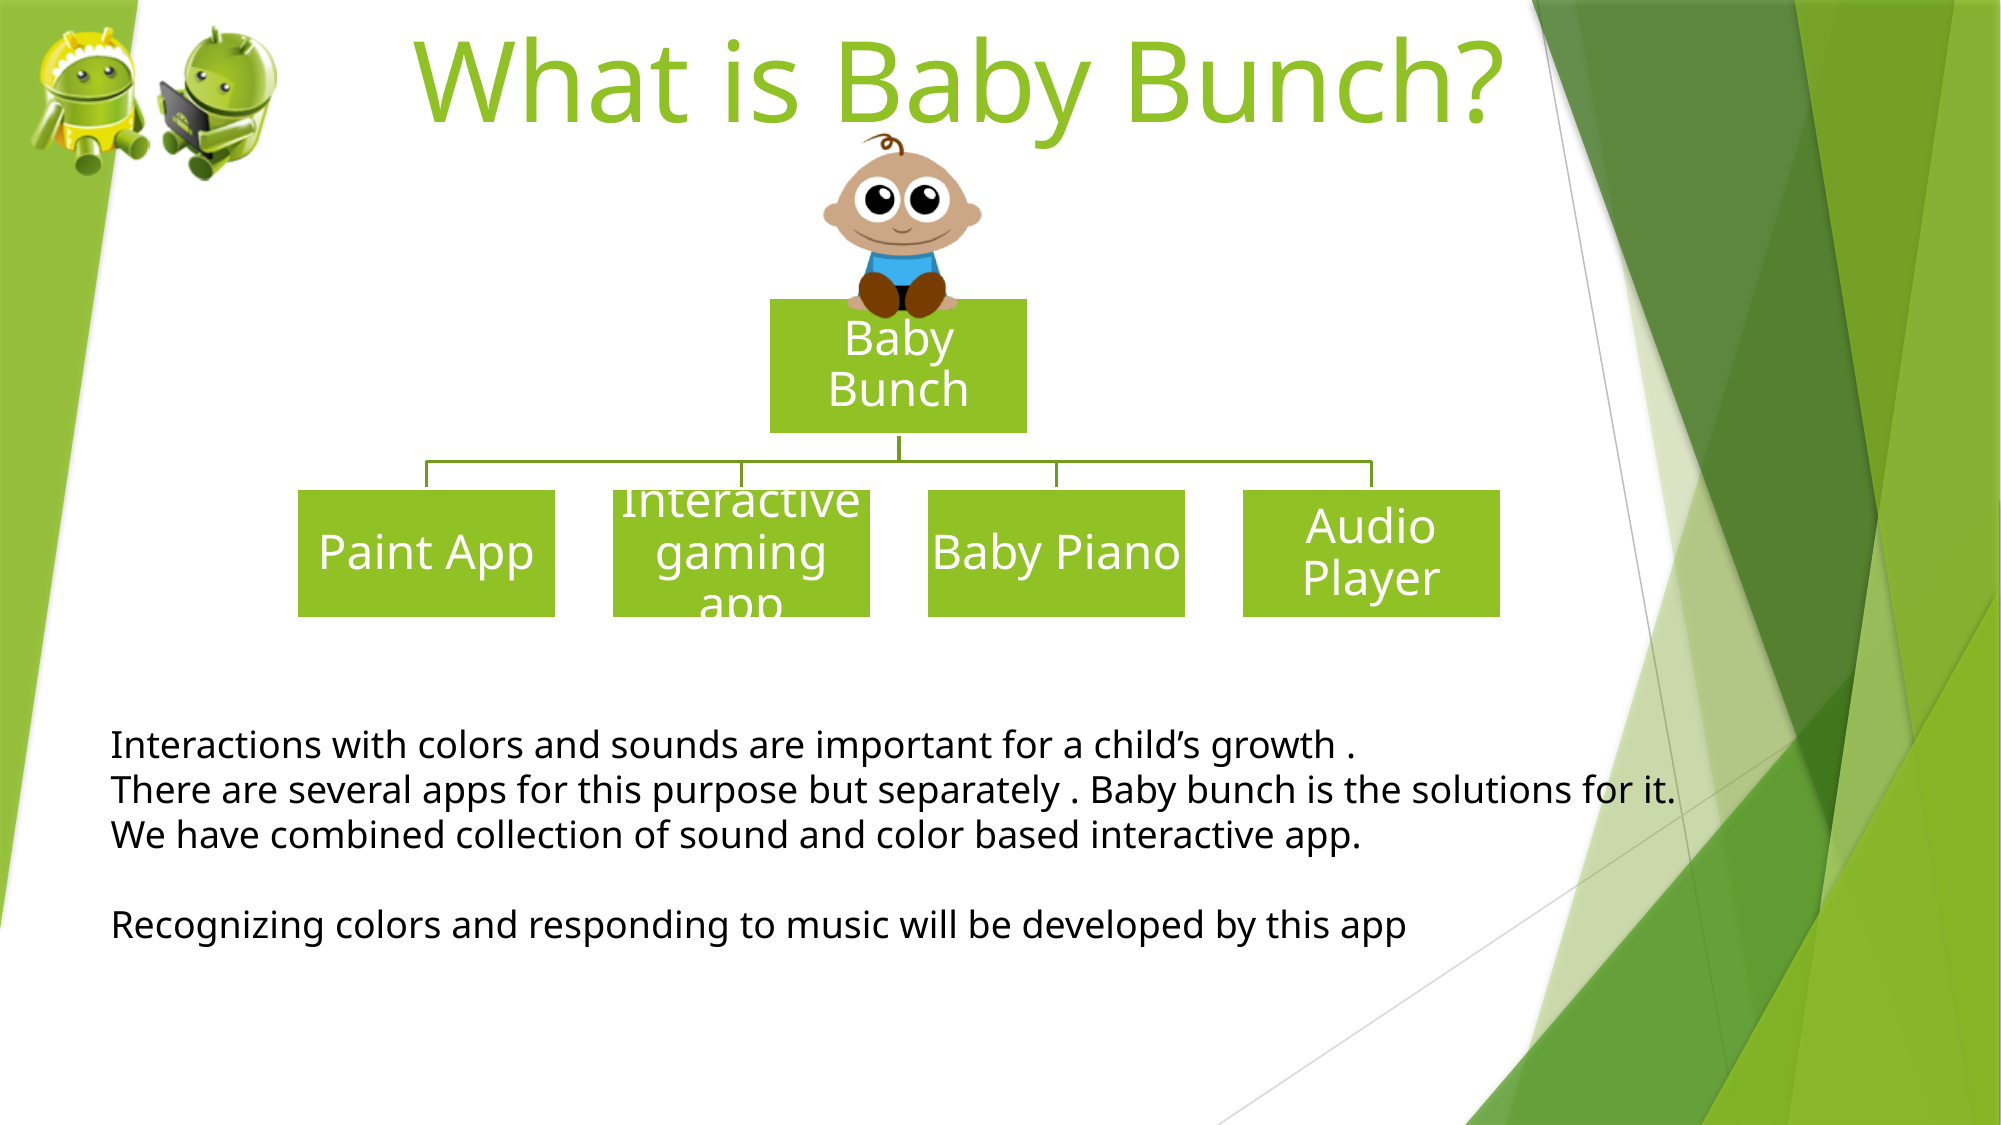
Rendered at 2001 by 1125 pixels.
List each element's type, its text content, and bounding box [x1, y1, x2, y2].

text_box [295, 149, 1503, 767]
picture [0, 0, 312, 260]
title What is Baby Bunch? [247, 31, 1522, 153]
text_box Interactions with colors and sounds are important for a child’s growth . There are several apps for this purpose but separately . Baby bunch is the solutions for it. We have combined collection of sound and color based interactive app. Recognizing colors and responding to music will be developed by this app [95, 714, 1693, 1089]
picture [795, 119, 1009, 332]
